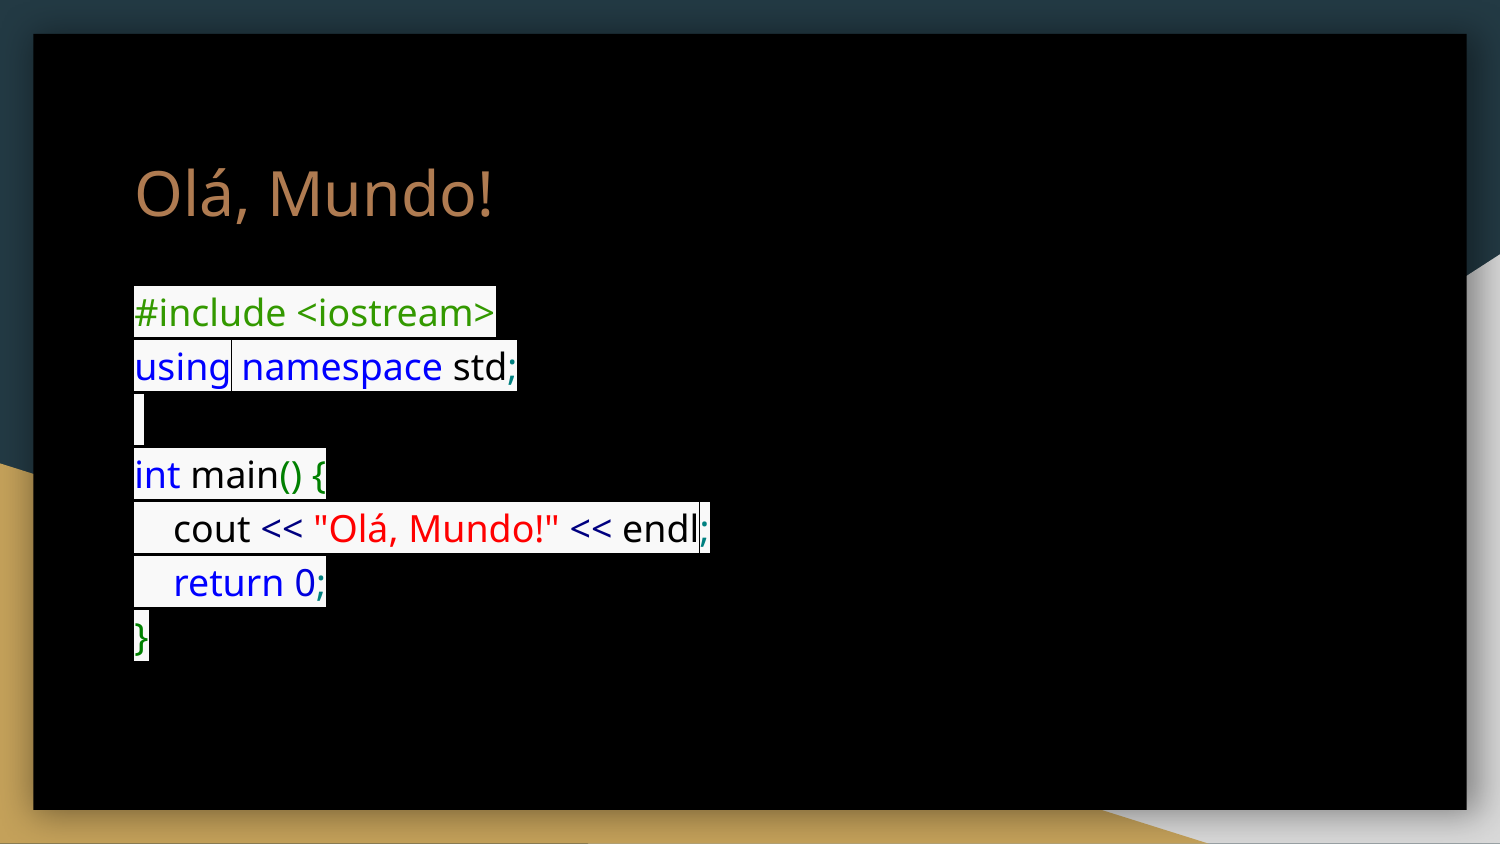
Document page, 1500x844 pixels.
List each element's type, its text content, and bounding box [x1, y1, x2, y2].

title Olá, Mundo! [134, 138, 1366, 264]
list #include <iostream> using namespace std; int main() { cout << "Olá, Mundo!" << endl; return 0; } [134, 264, 1366, 729]
